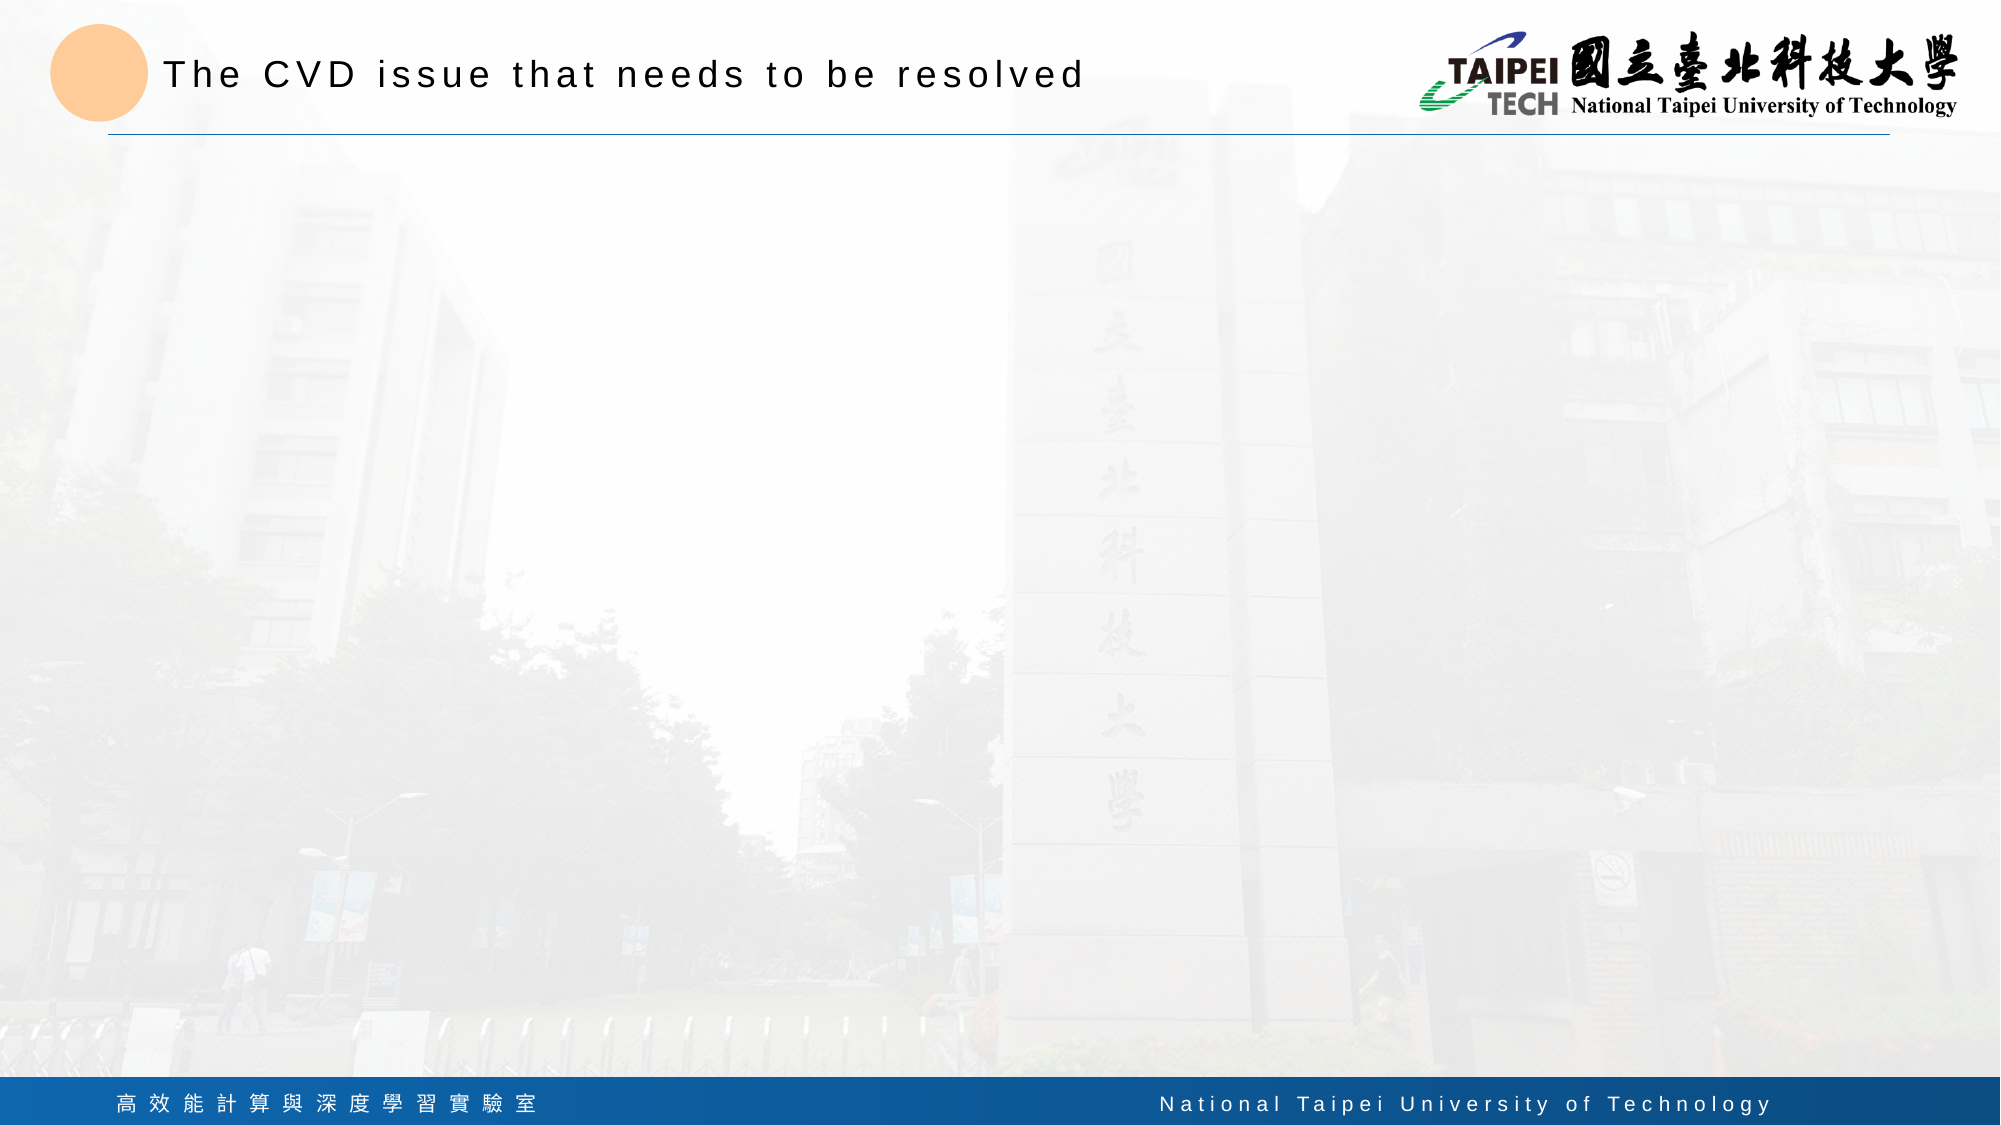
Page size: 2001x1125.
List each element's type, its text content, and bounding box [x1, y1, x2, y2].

picture [1415, 29, 1964, 119]
title The CVD issue that needs to be resolved [147, 0, 1132, 175]
